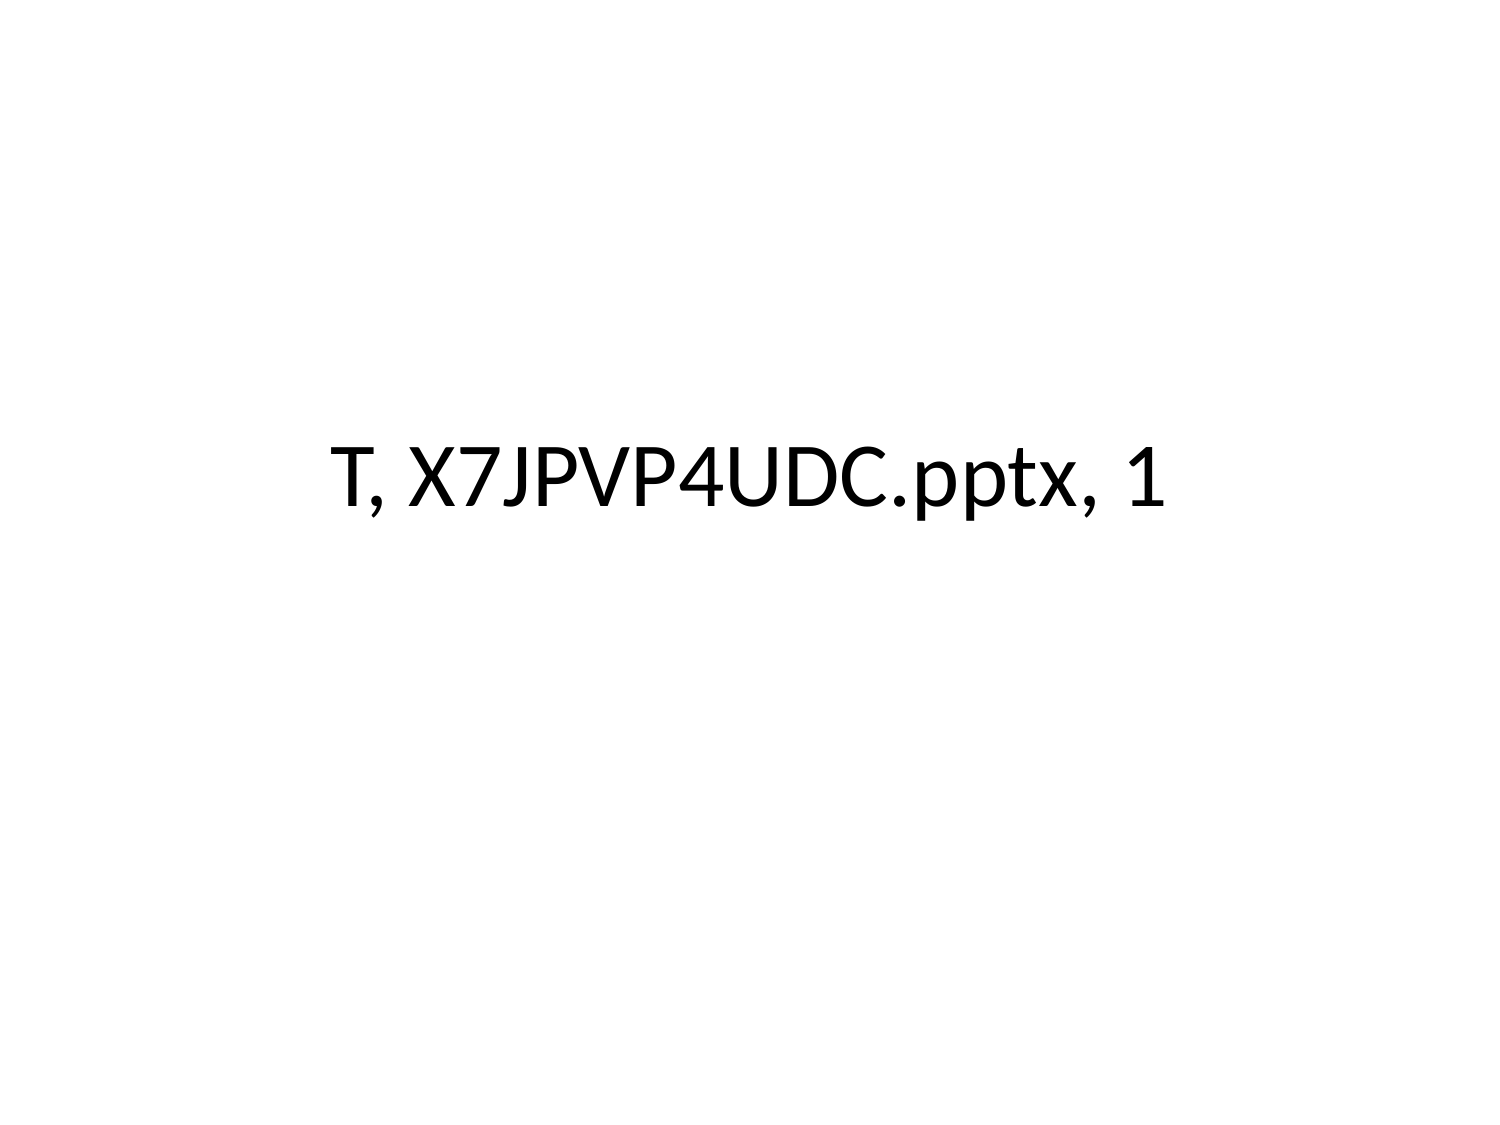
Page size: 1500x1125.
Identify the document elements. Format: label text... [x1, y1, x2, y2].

title T, X7JPVP4UDC.pptx, 1 [112, 349, 1388, 591]
